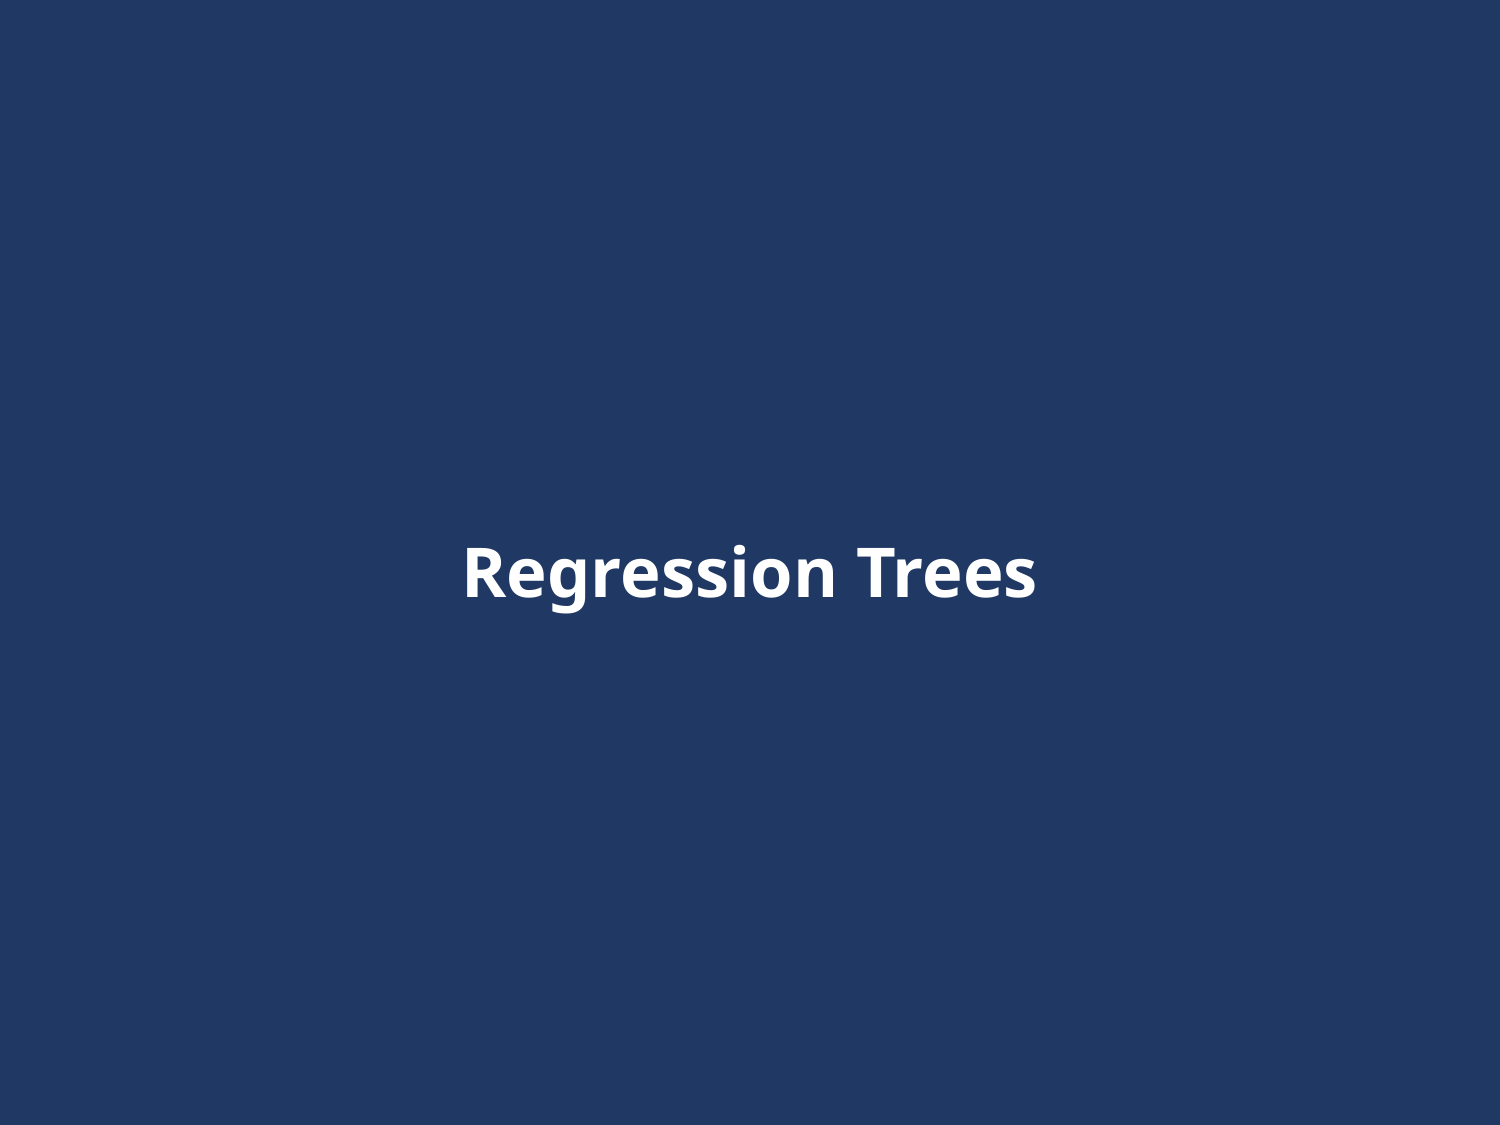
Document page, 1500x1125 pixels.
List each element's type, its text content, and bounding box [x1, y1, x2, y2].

list Regression Trees [103, 299, 1397, 1014]
